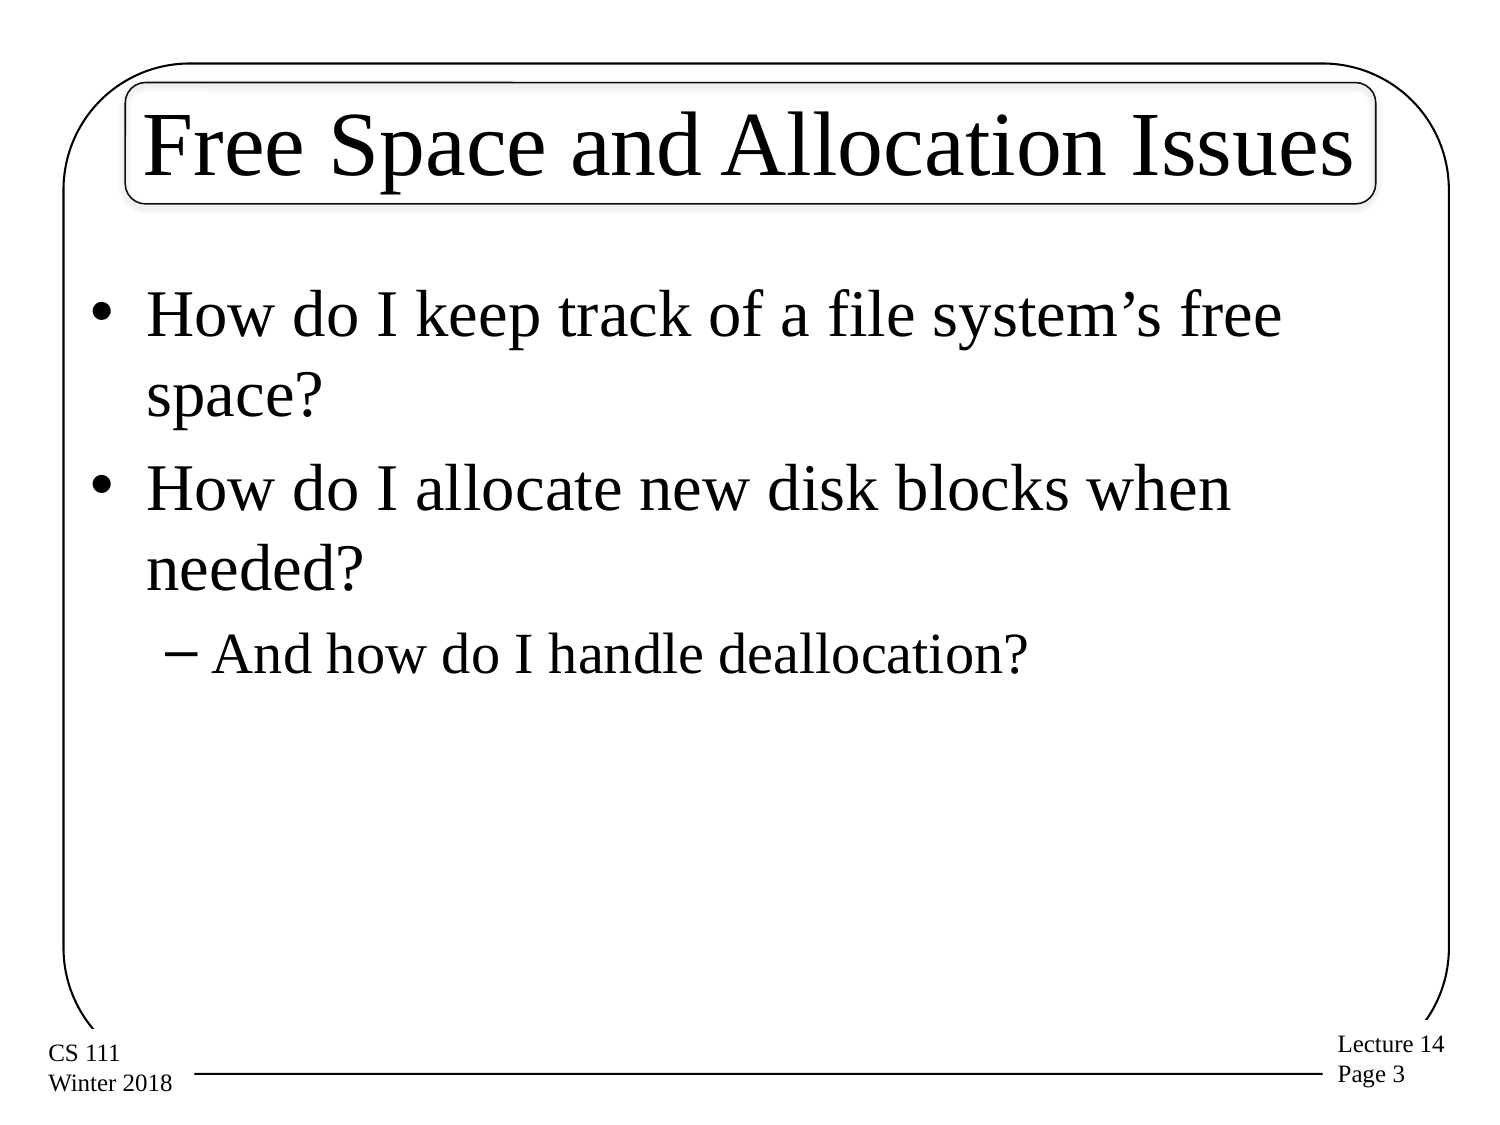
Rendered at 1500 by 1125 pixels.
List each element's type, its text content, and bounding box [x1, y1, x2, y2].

list How do I keep track of a file system’s free space? How do I allocate new disk blocks when needed? And how do I handle deallocation? [74, 262, 1426, 1006]
title Free Space and Allocation Issues [74, 44, 1426, 233]
text_box [124, 81, 1377, 205]
